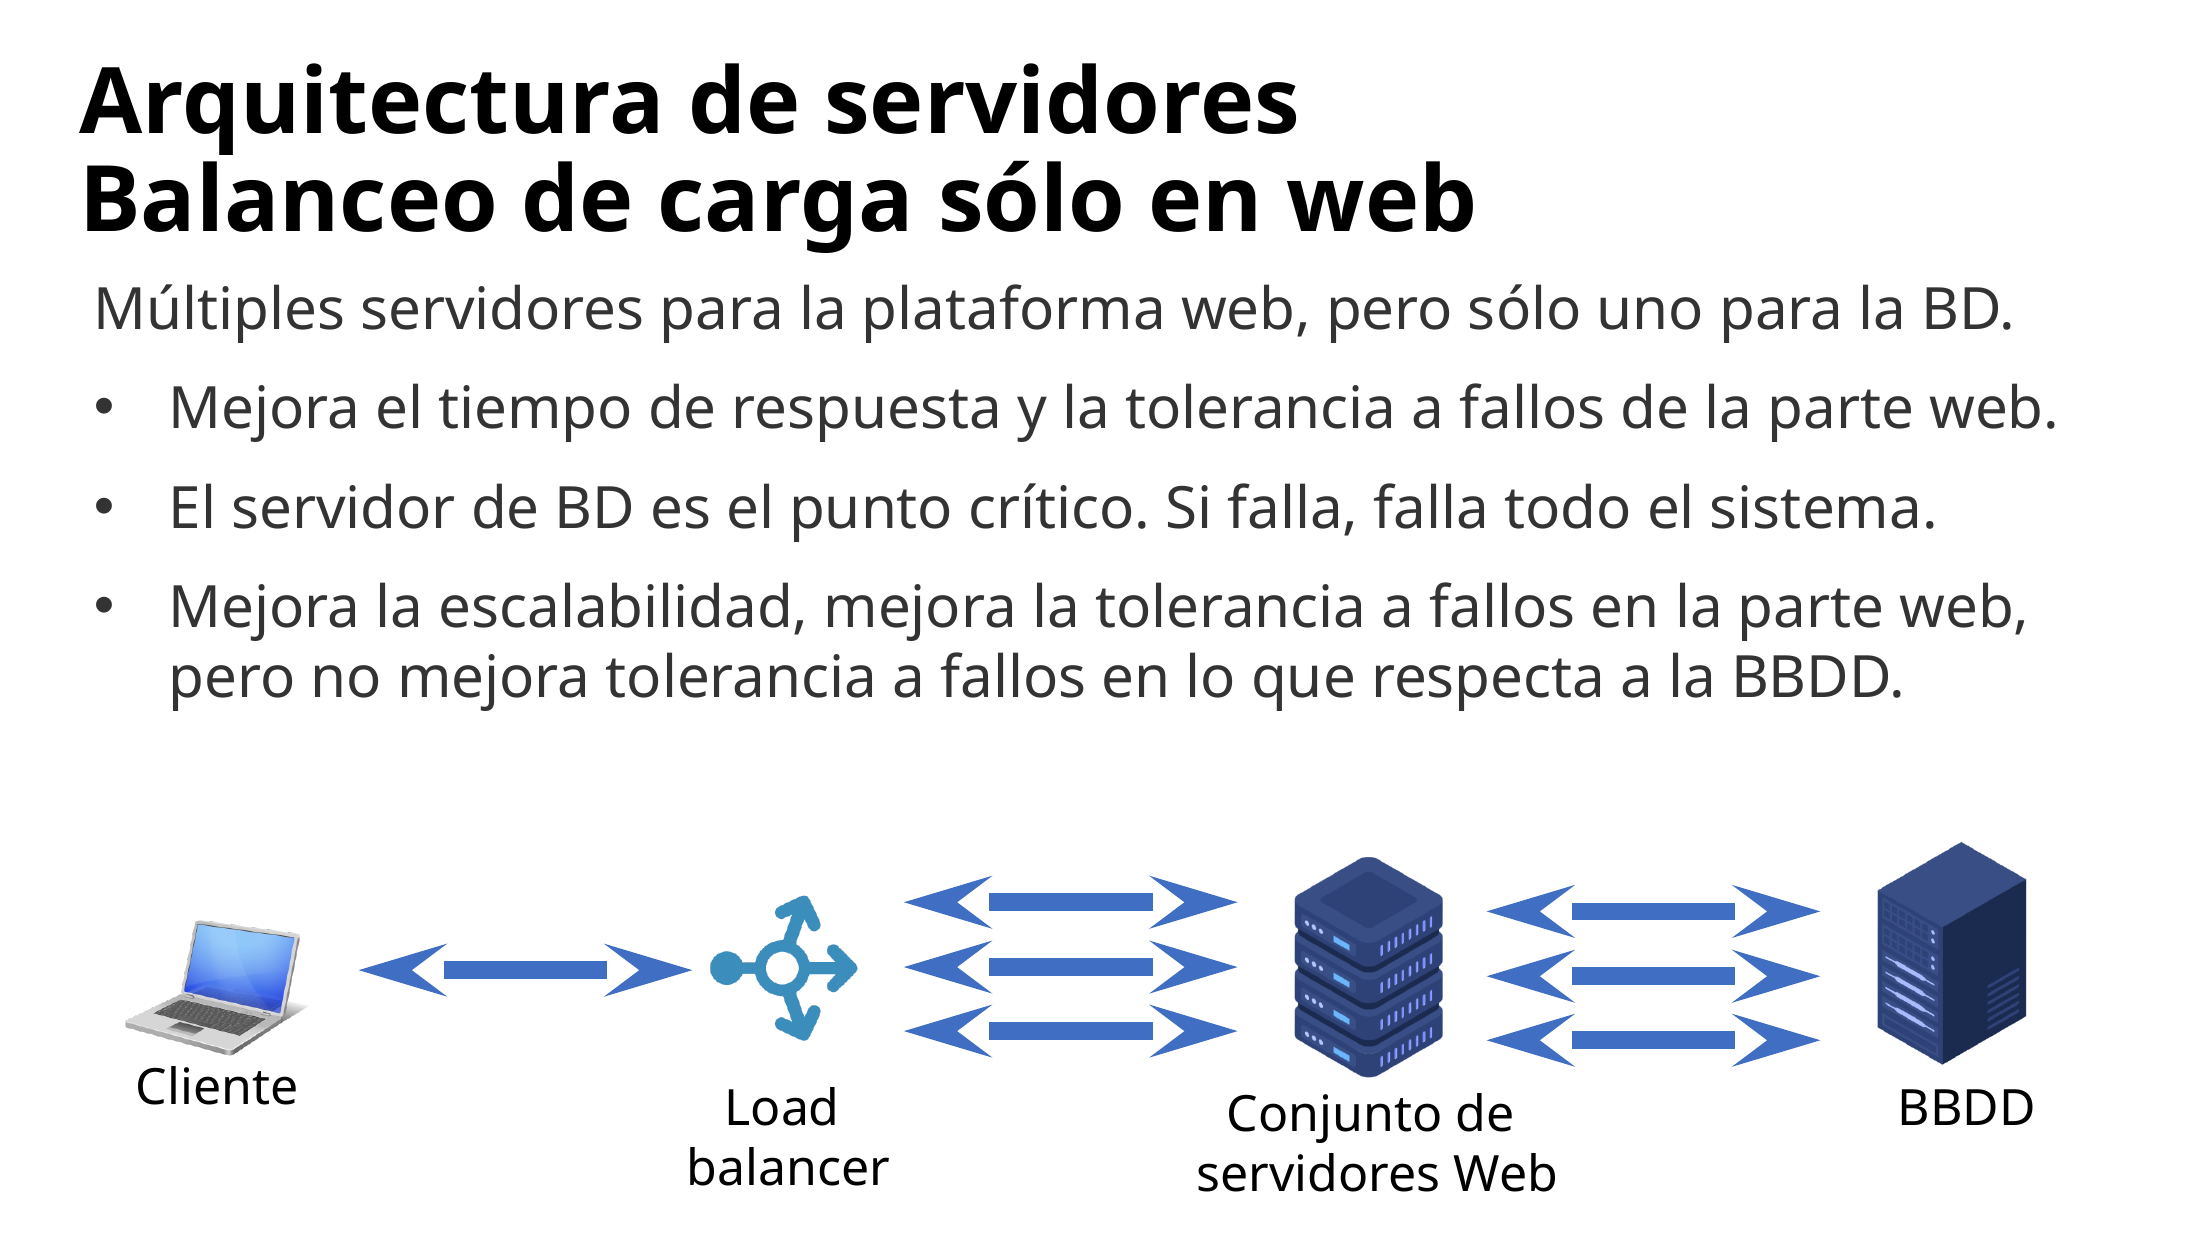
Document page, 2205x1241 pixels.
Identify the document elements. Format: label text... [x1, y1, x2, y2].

text_box Load balancer [594, 1067, 984, 1203]
text_box Conjunto de servidores Web [1180, 1073, 1575, 1209]
picture [1286, 849, 1452, 1082]
picture [1835, 837, 2068, 1070]
picture [691, 877, 876, 1062]
picture [124, 900, 310, 1086]
text_box BBDD [1882, 1079, 2057, 1143]
title Arquitectura de servidores Balanceo de carga sólo en web [79, 41, 2136, 263]
text_box Cliente [120, 1047, 334, 1123]
text_box Múltiples servidores para la plataforma web, pero sólo uno para la BD. Mejora el tiempo de respuesta y la tolerancia a fallos de la parte web. El servidor de BD es el punto crítico. Si falla, falla todo el sistema. Mejora la escalabilidad, mejora la tolerancia a fallos en la parte web, pero no mejora tolerancia a fallos en lo que respecta a la BBDD. [79, 263, 2136, 717]
